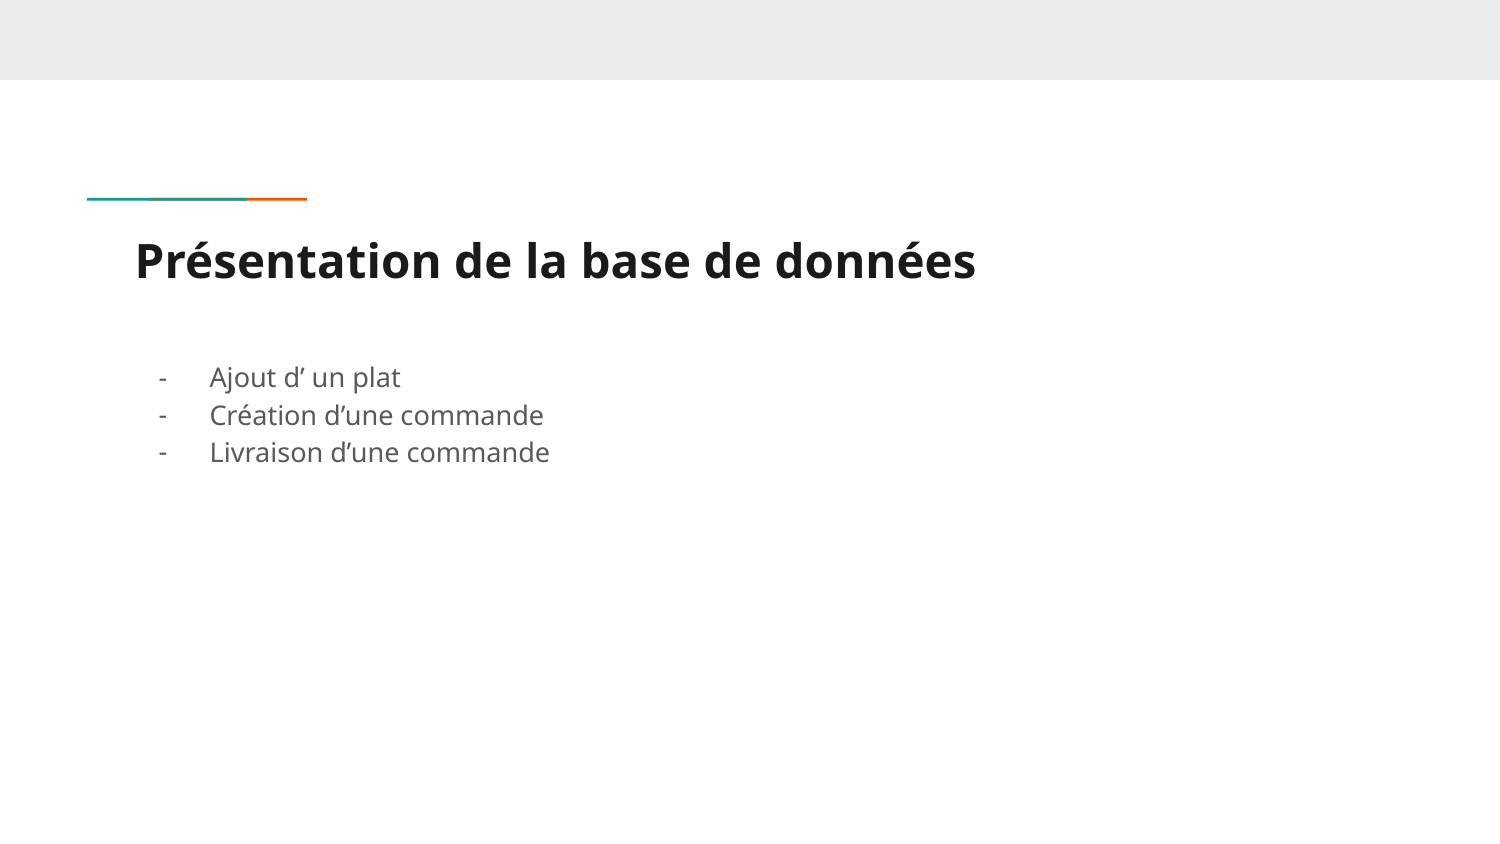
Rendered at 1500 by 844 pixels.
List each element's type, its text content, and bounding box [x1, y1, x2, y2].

list Ajout d’ un plat Création d’une commande Livraison d’une commande [119, 341, 1381, 712]
title Présentation de la base de données [119, 216, 1381, 305]
